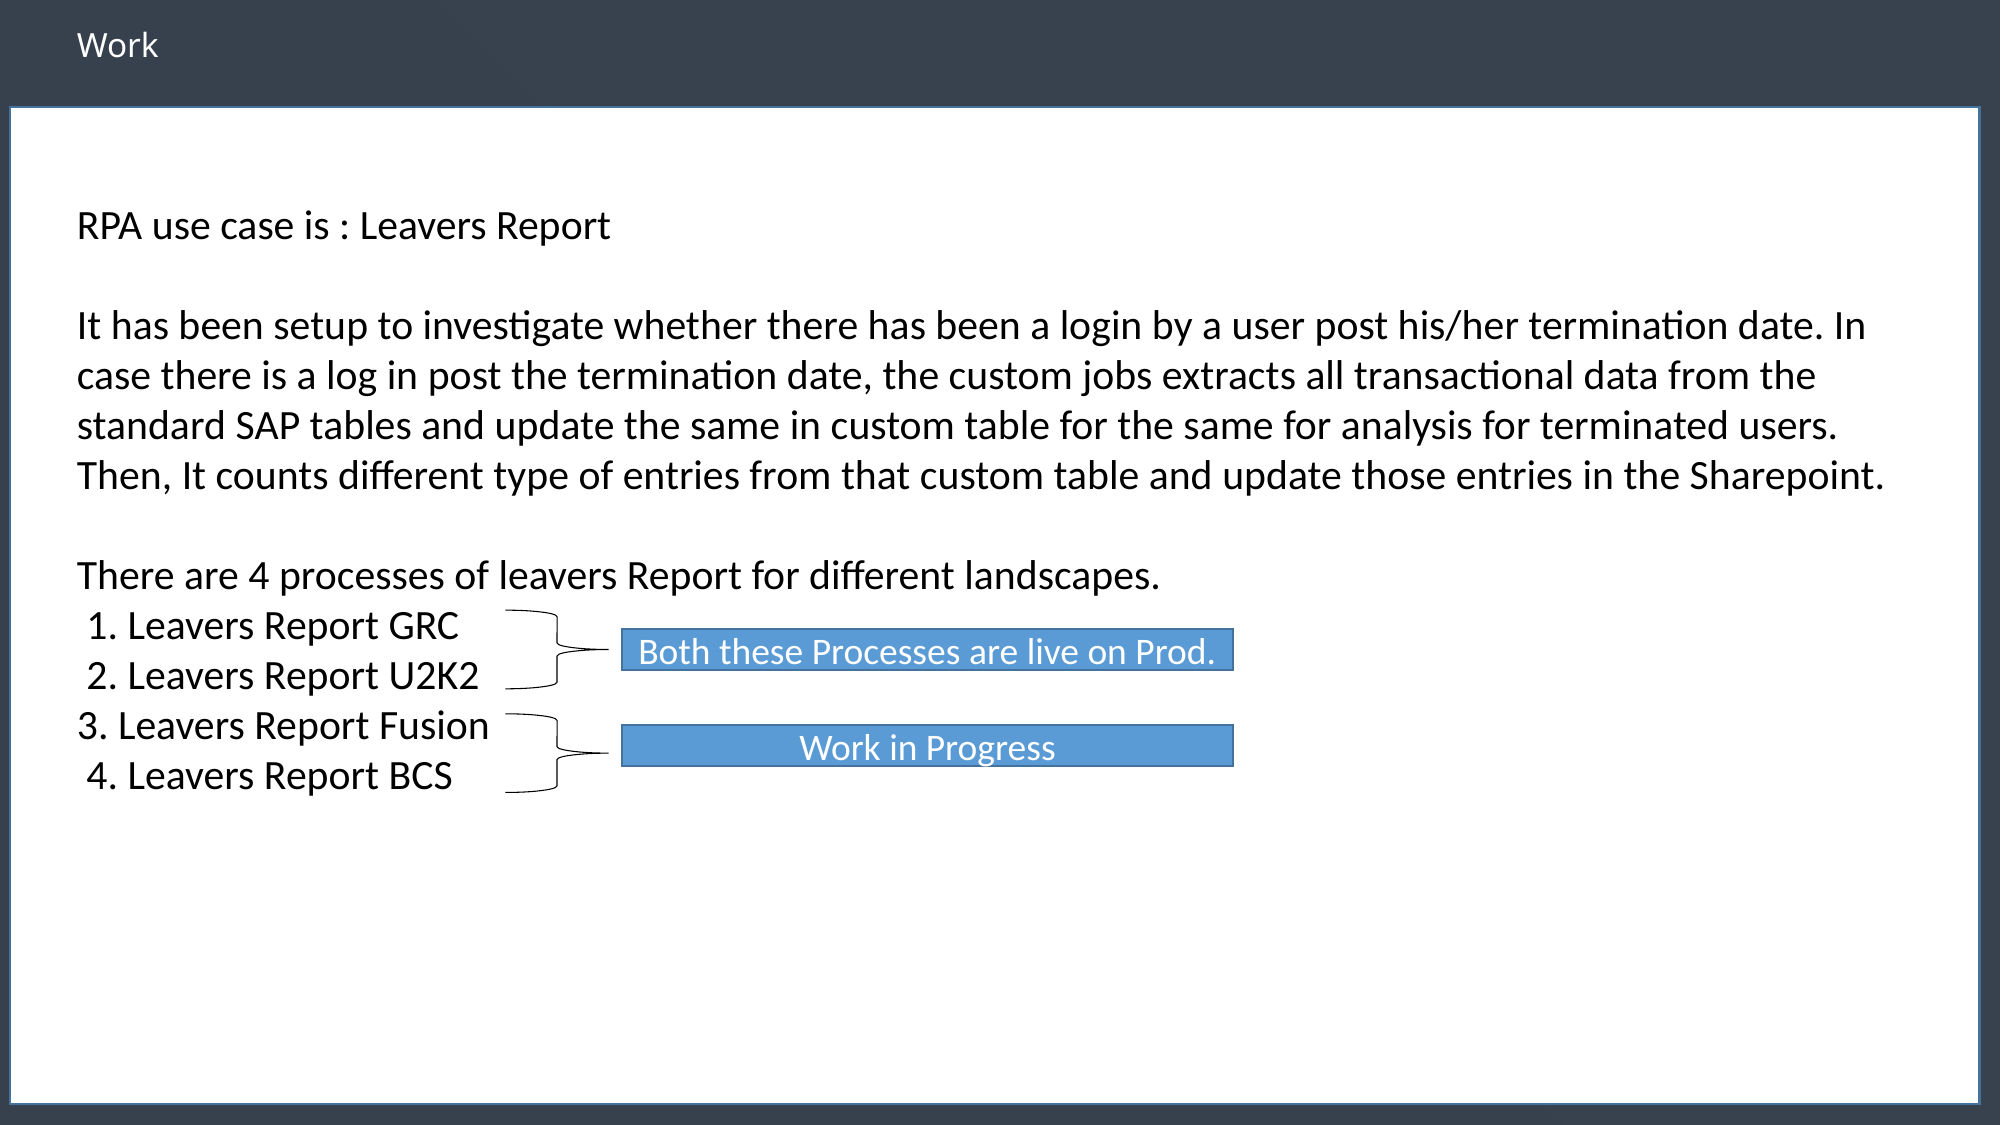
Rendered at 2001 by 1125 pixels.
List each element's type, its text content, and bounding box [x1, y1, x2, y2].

text_box [505, 609, 609, 690]
text_box Work in Progress [621, 724, 1234, 767]
text_box [9, 106, 1981, 1105]
text_box Work [62, 16, 907, 71]
text_box RPA use case is : Leavers Report It has been setup to investigate whether there has been a login by a user post his/her termination date. In case there is a log in post the termination date, the custom jobs extracts all transactional data from the standard SAP tables and update the same in custom table for the same for analysis for terminated users. Then, It counts different type of entries from that custom table and update those entries in the Sharepoint. There are 4 processes of leavers Report for different landscapes. 1. Leavers Report GRC 2. Leavers Report U2K2 3. Leavers Report Fusion 4. Leavers Report BCS [62, 190, 1948, 1125]
text_box Both these Processes are live on Prod. [621, 628, 1234, 671]
text_box [505, 713, 609, 793]
